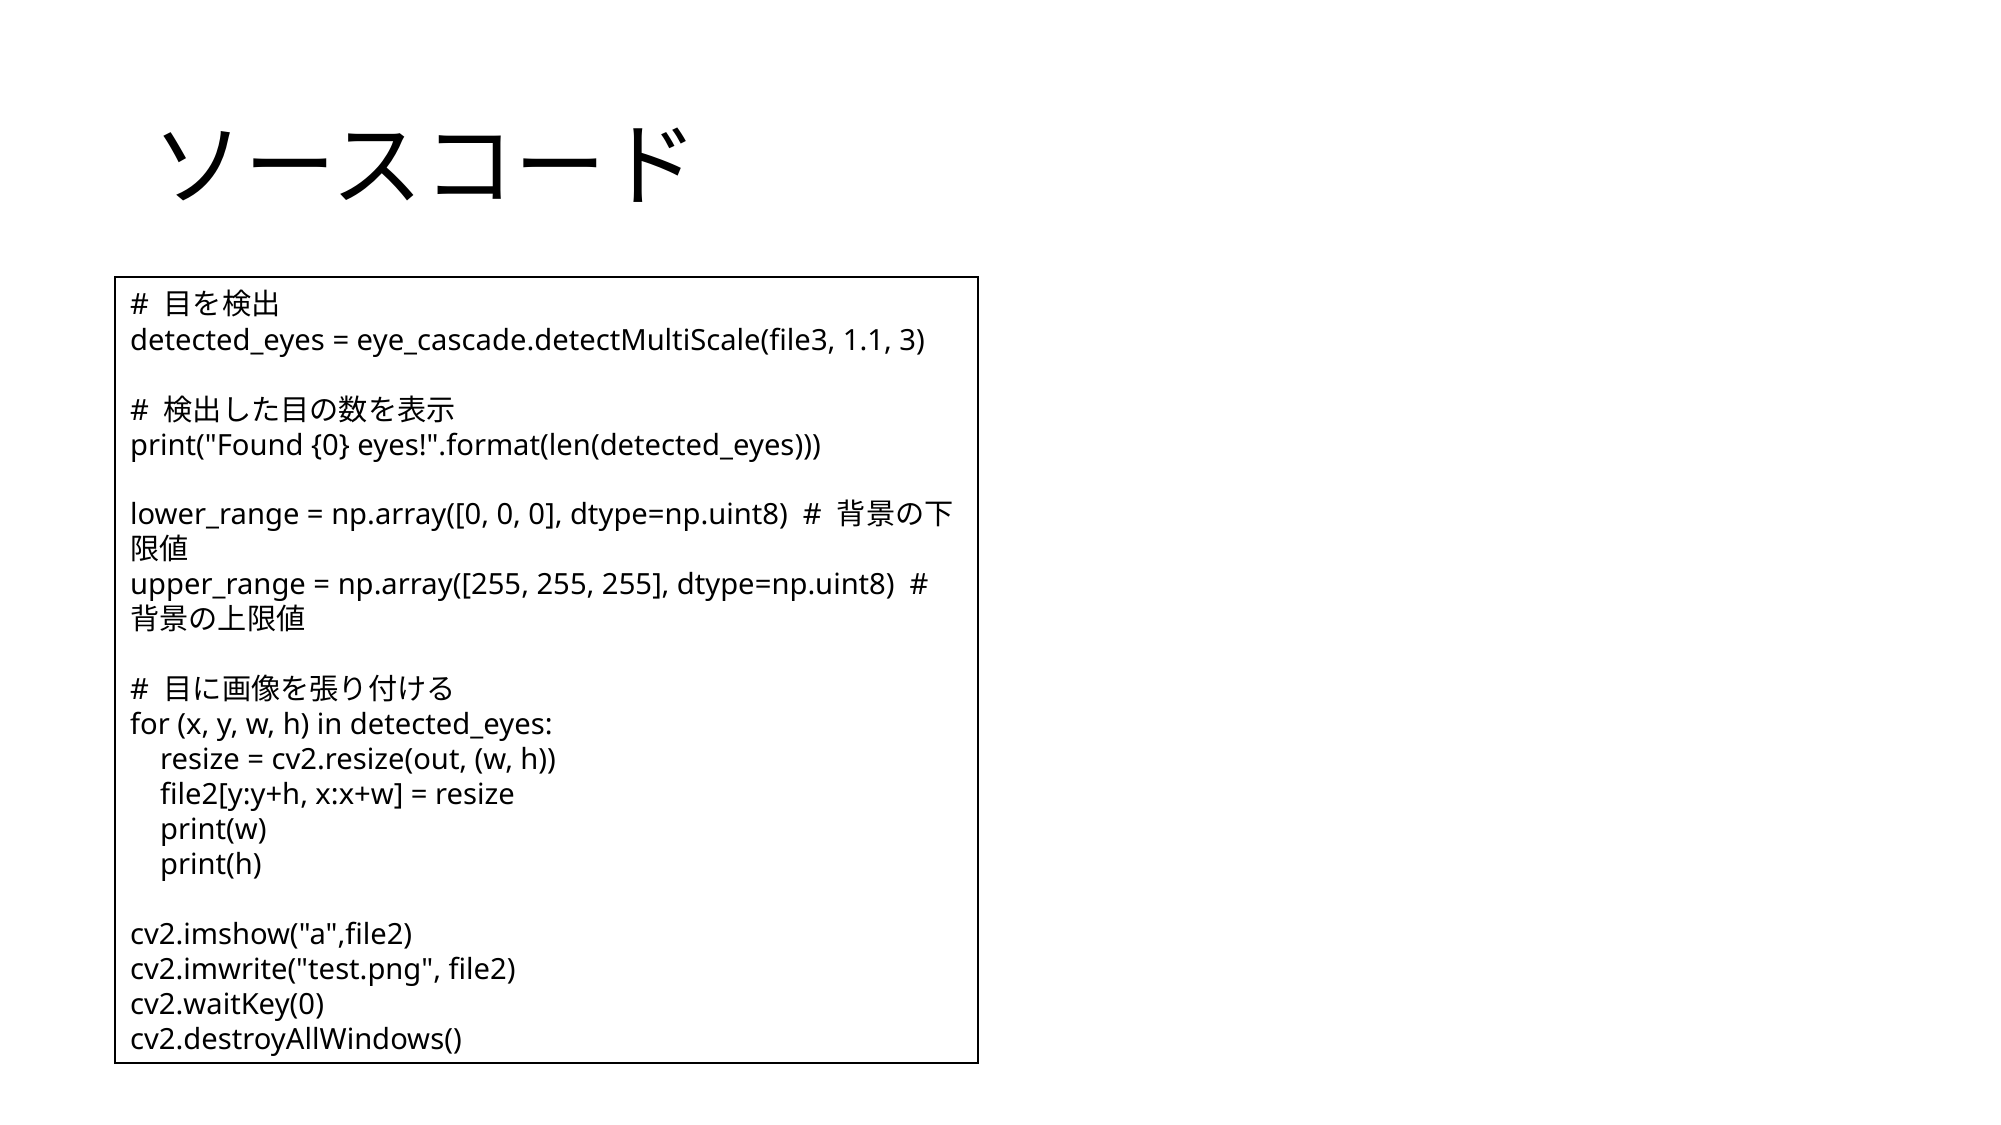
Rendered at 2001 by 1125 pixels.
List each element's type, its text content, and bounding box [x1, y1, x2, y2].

text_box # 目を検出 detected_eyes = eye_cascade.detectMultiScale(file3, 1.1, 3) # 検出した目の数を表示 print("Found {0} eyes!".format(len(detected_eyes))) lower_range = np.array([0, 0, 0], dtype=np.uint8) # 背景の下限値 upper_range = np.array([255, 255, 255], dtype=np.uint8) # 背景の上限値 # 目に画像を張り付ける for (x, y, w, h) in detected_eyes: resize = cv2.resize(out, (w, h)) file2[y:y+h, x:x+w] = resize print(w) print(h) cv2.imshow("a",file2) cv2.imwrite("test.png", file2) cv2.waitKey(0) cv2.destroyAllWindows() [114, 276, 979, 1064]
title ソースコード [137, 59, 1863, 278]
